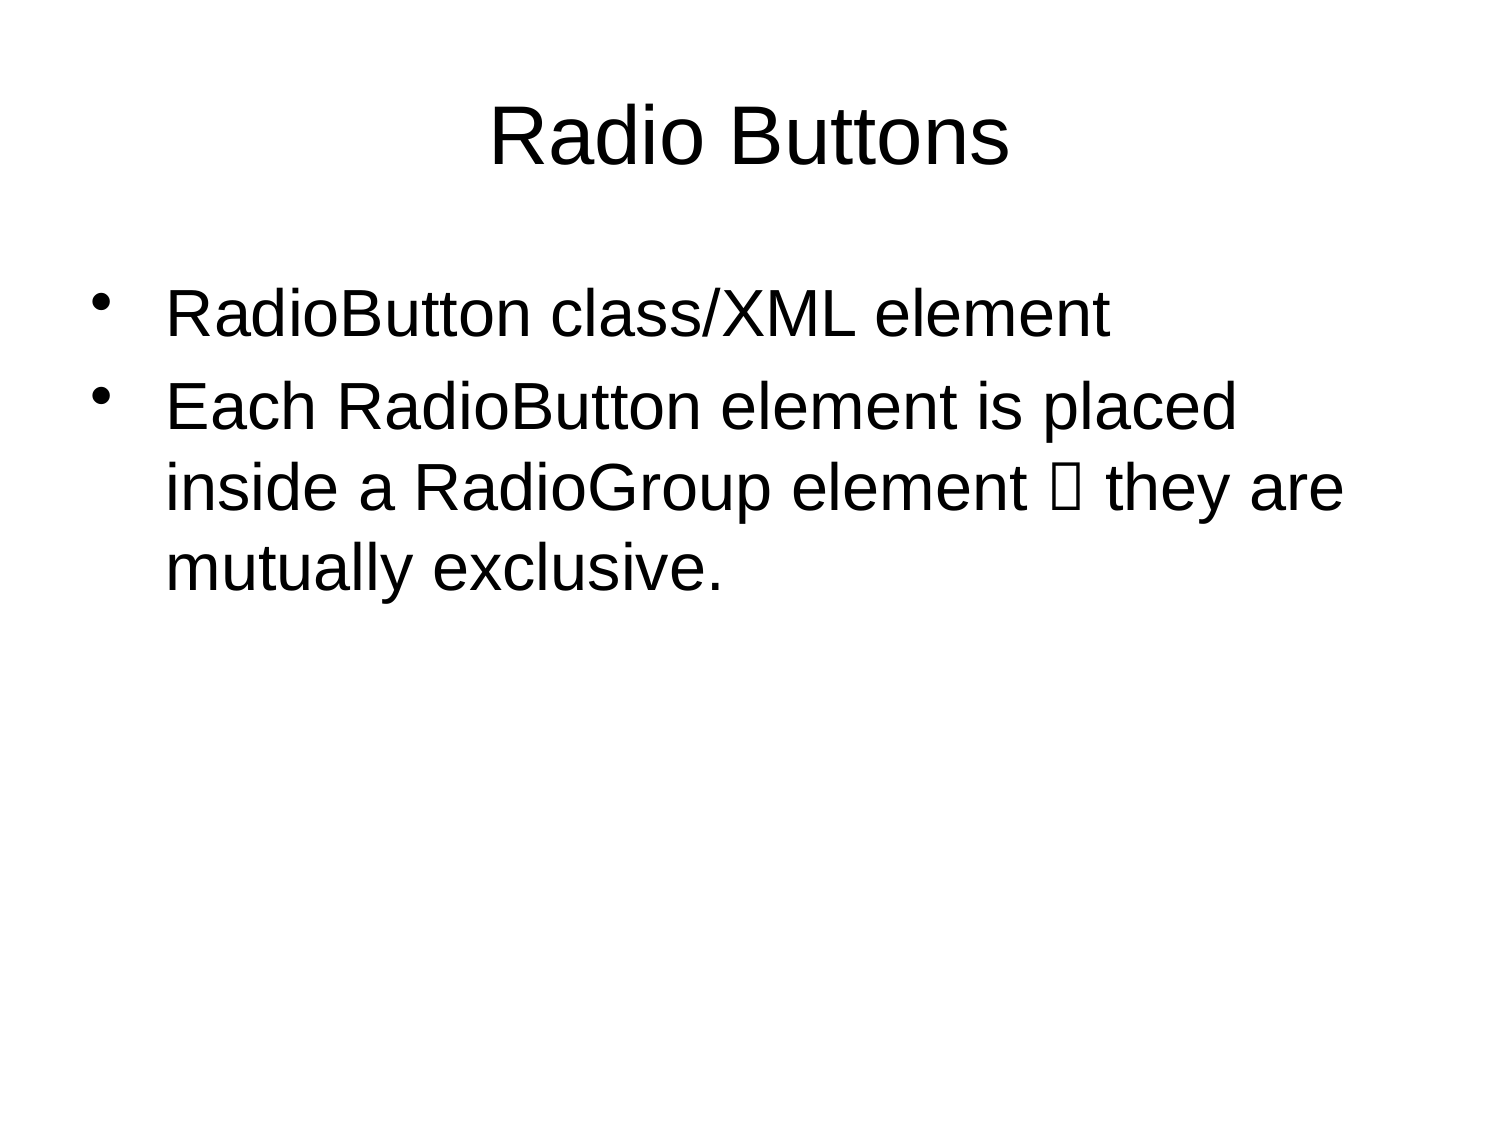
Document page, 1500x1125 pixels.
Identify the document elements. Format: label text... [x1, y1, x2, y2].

list RadioButton class/XML element Each RadioButton element is placed inside a RadioGroup element  they are mutually exclusive. [75, 262, 1425, 938]
title Radio Buttons [75, 37, 1425, 225]
